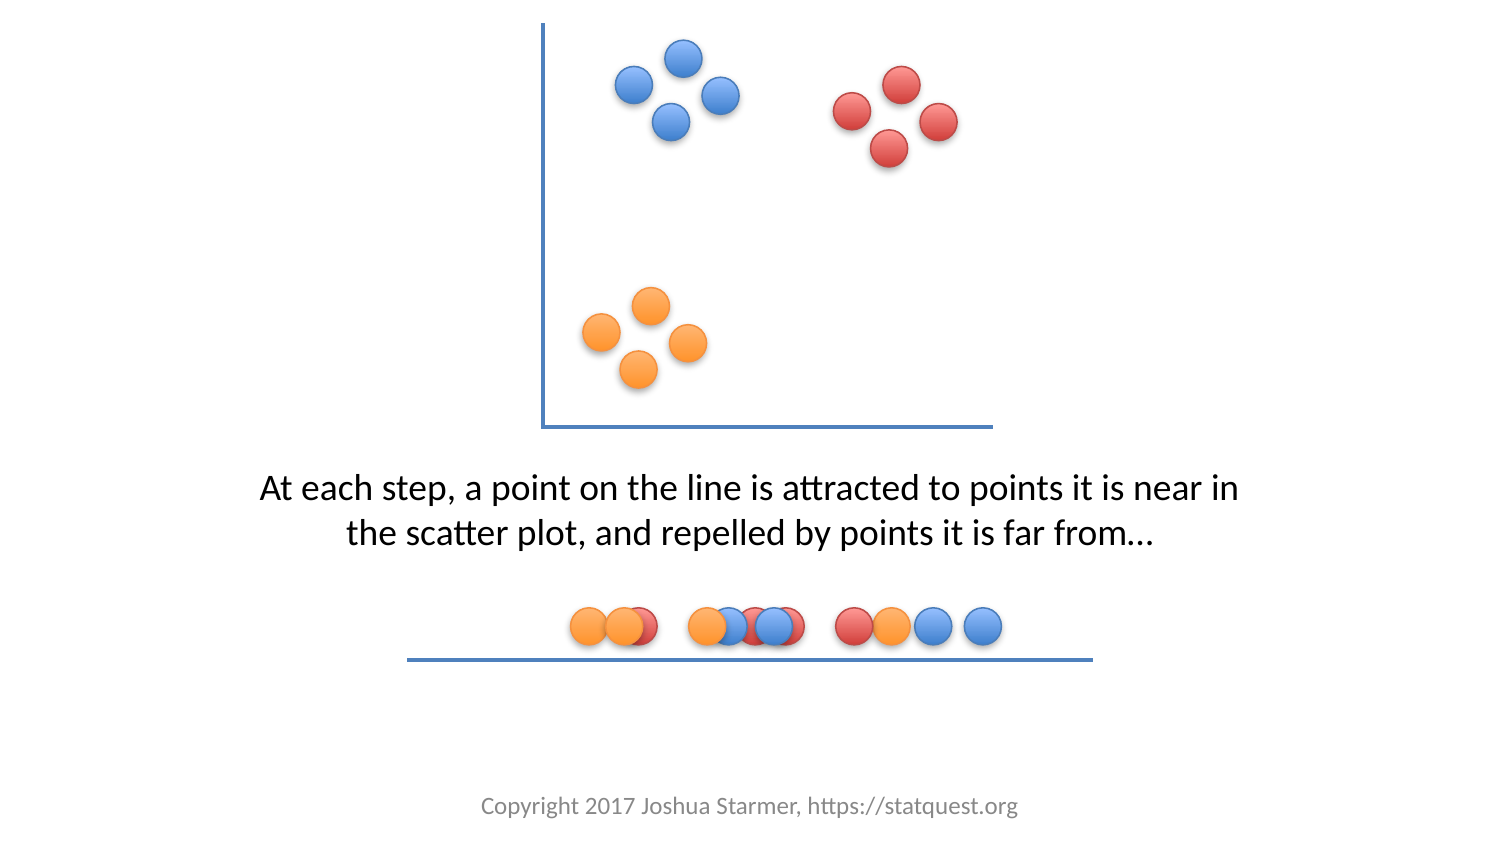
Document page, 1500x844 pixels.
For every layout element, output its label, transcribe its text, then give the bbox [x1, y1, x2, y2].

text_box [720, 607, 748, 645]
text_box [914, 607, 952, 645]
text_box [755, 607, 793, 645]
text_box [745, 611, 762, 645]
text_box [688, 607, 726, 645]
text_box [964, 607, 1002, 645]
text_box [570, 607, 604, 645]
text_box [634, 607, 658, 645]
text_box [875, 607, 911, 645]
text_box [784, 607, 805, 643]
text_box [744, 607, 762, 620]
footer Copyright 2017 Joshua Starmer, https://statquest.org [454, 782, 1046, 827]
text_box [582, 39, 958, 389]
text_box [835, 607, 873, 645]
text_box At each step, a point on the line is attracted to points it is near in the scatter plot, and repelled by points it is far from… [235, 455, 1265, 561]
text_box [605, 607, 643, 645]
